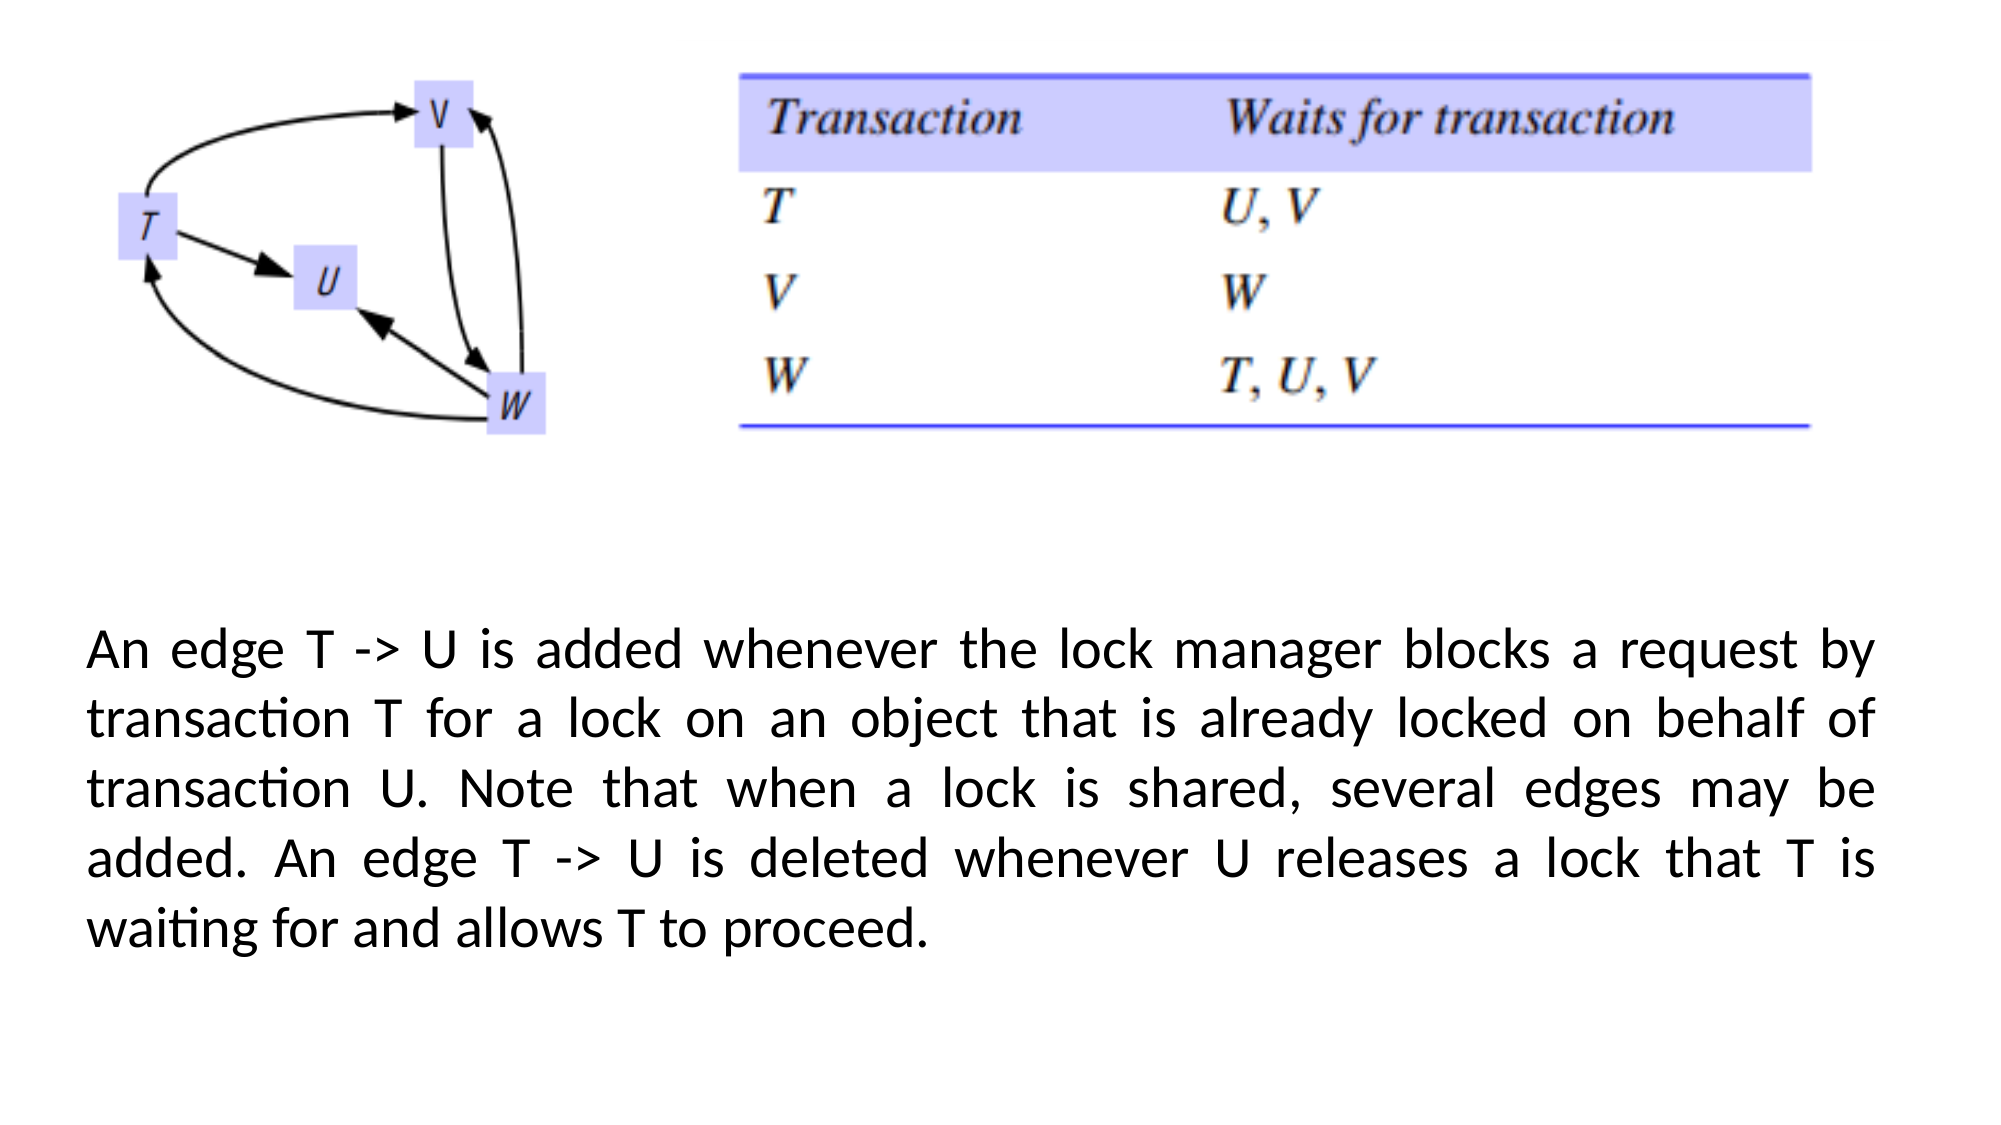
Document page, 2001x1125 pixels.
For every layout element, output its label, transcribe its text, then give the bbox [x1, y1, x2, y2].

picture [40, 0, 621, 515]
text_box An edge T -> U is added whenever the lock manager blocks a request by transaction T for a lock on an object that is already locked on behalf of transaction U. Note that when a lock is shared, several edges may be added. An edge T -> U is deleted whenever U releases a lock that T is waiting for and allows T to proceed. [71, 602, 1893, 967]
picture [676, 39, 1893, 486]
